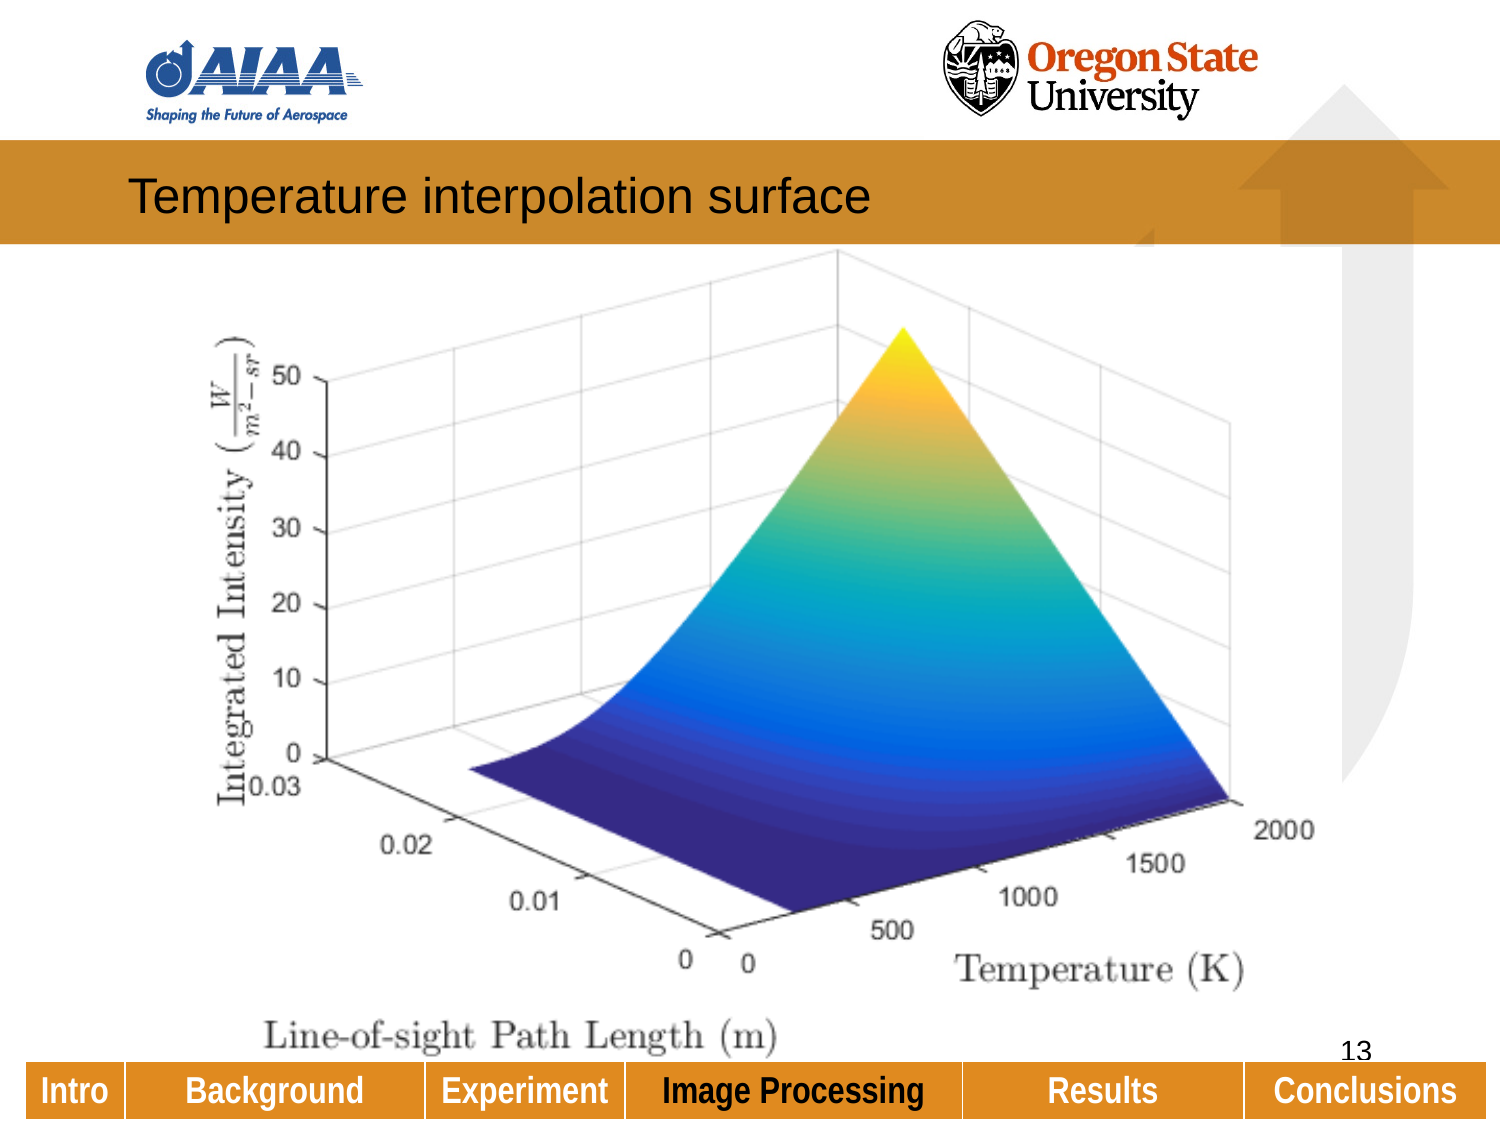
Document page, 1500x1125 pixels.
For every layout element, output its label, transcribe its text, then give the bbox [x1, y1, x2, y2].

picture [0, 0, 1500, 1125]
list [174, 247, 1343, 1061]
table_header Image Processing [626, 1068, 962, 1119]
table_header Conclusions [1245, 1062, 1486, 1119]
table_header Experiment [426, 1068, 624, 1119]
table_header Background [126, 1062, 424, 1119]
slide_number 13 [1347, 1024, 1388, 1060]
title Temperature interpolation surface [112, 137, 1388, 251]
table_header Intro [26, 1062, 124, 1119]
table_header Results [963, 1068, 1243, 1119]
